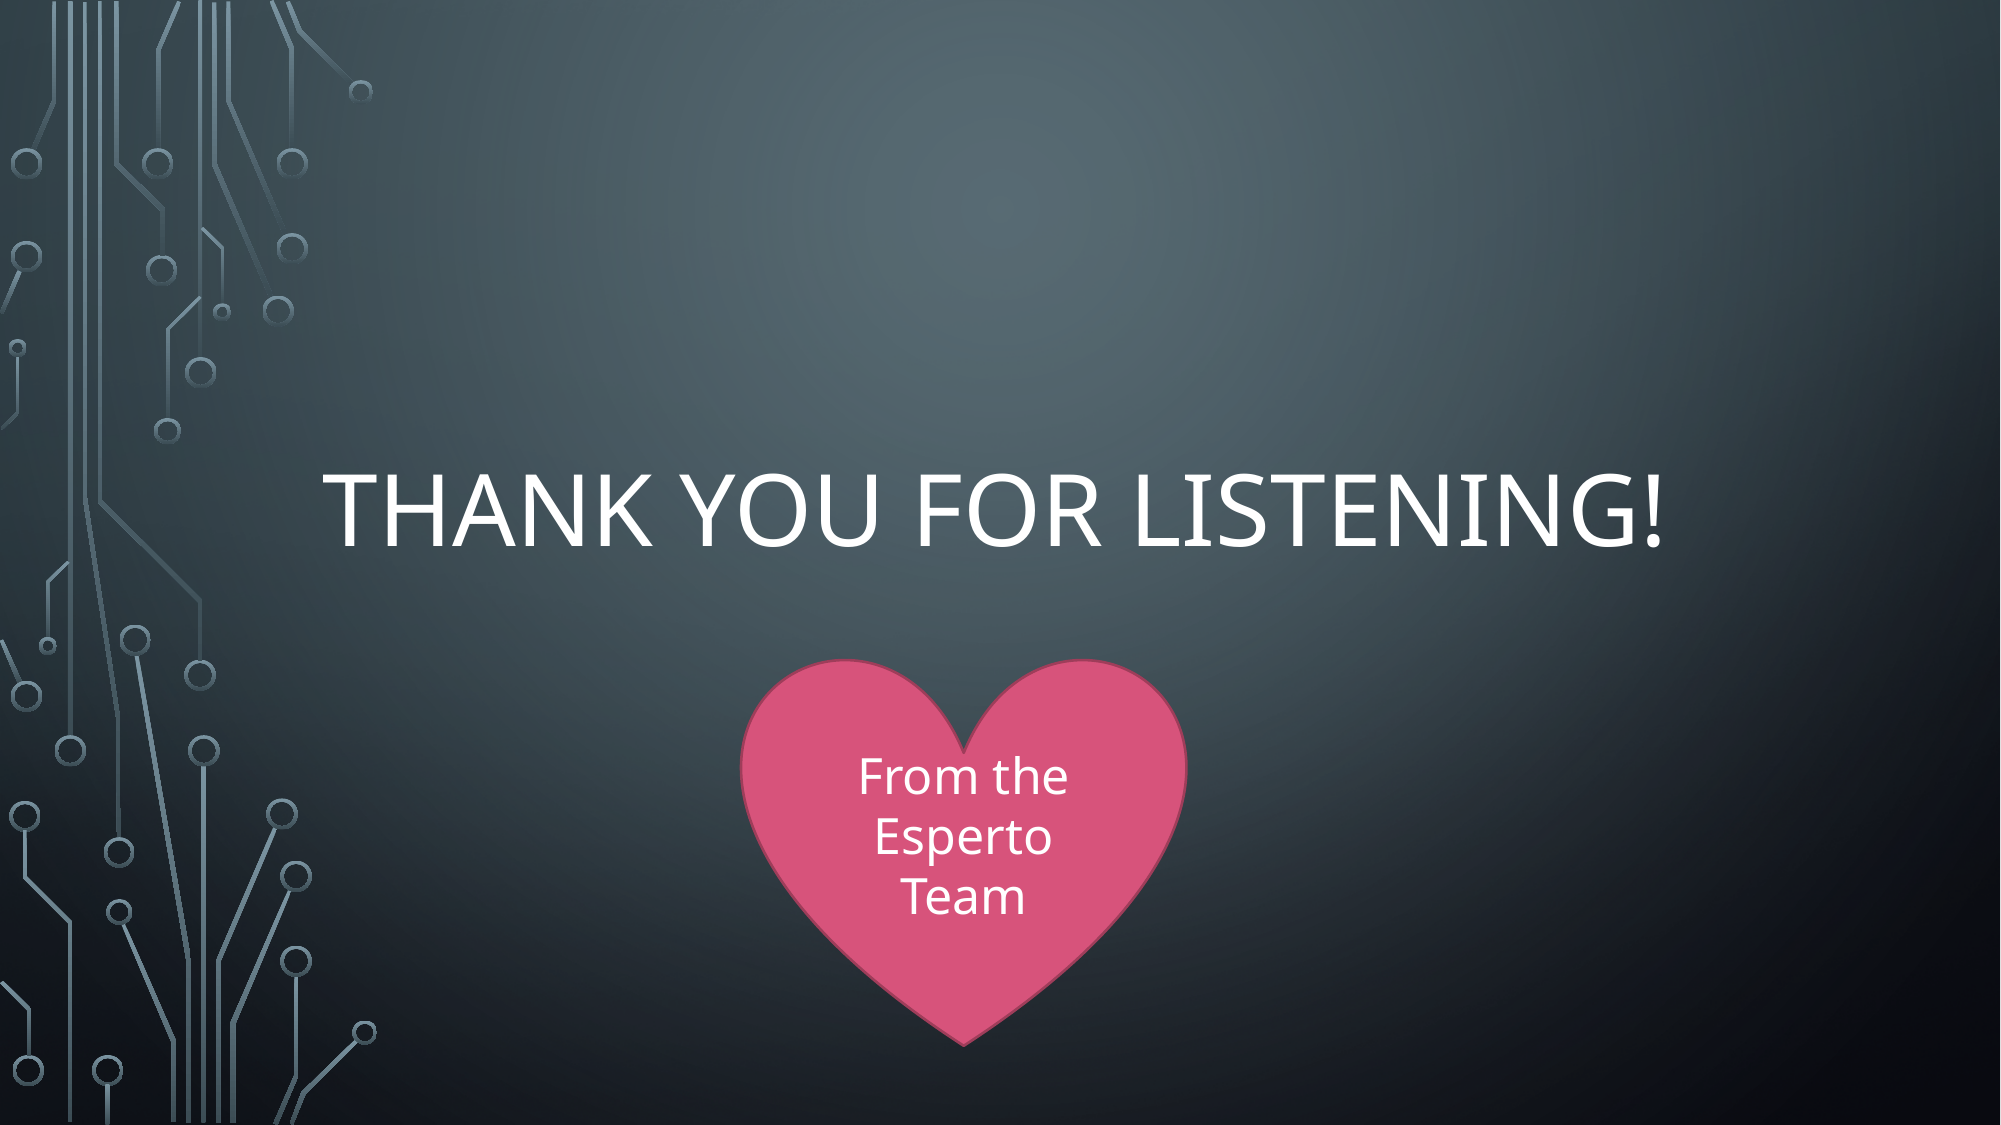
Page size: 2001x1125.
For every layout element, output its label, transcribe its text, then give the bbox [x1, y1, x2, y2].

title Thank you for listening! [307, 184, 1750, 576]
text_box From the Esperto Team [739, 658, 1188, 1047]
